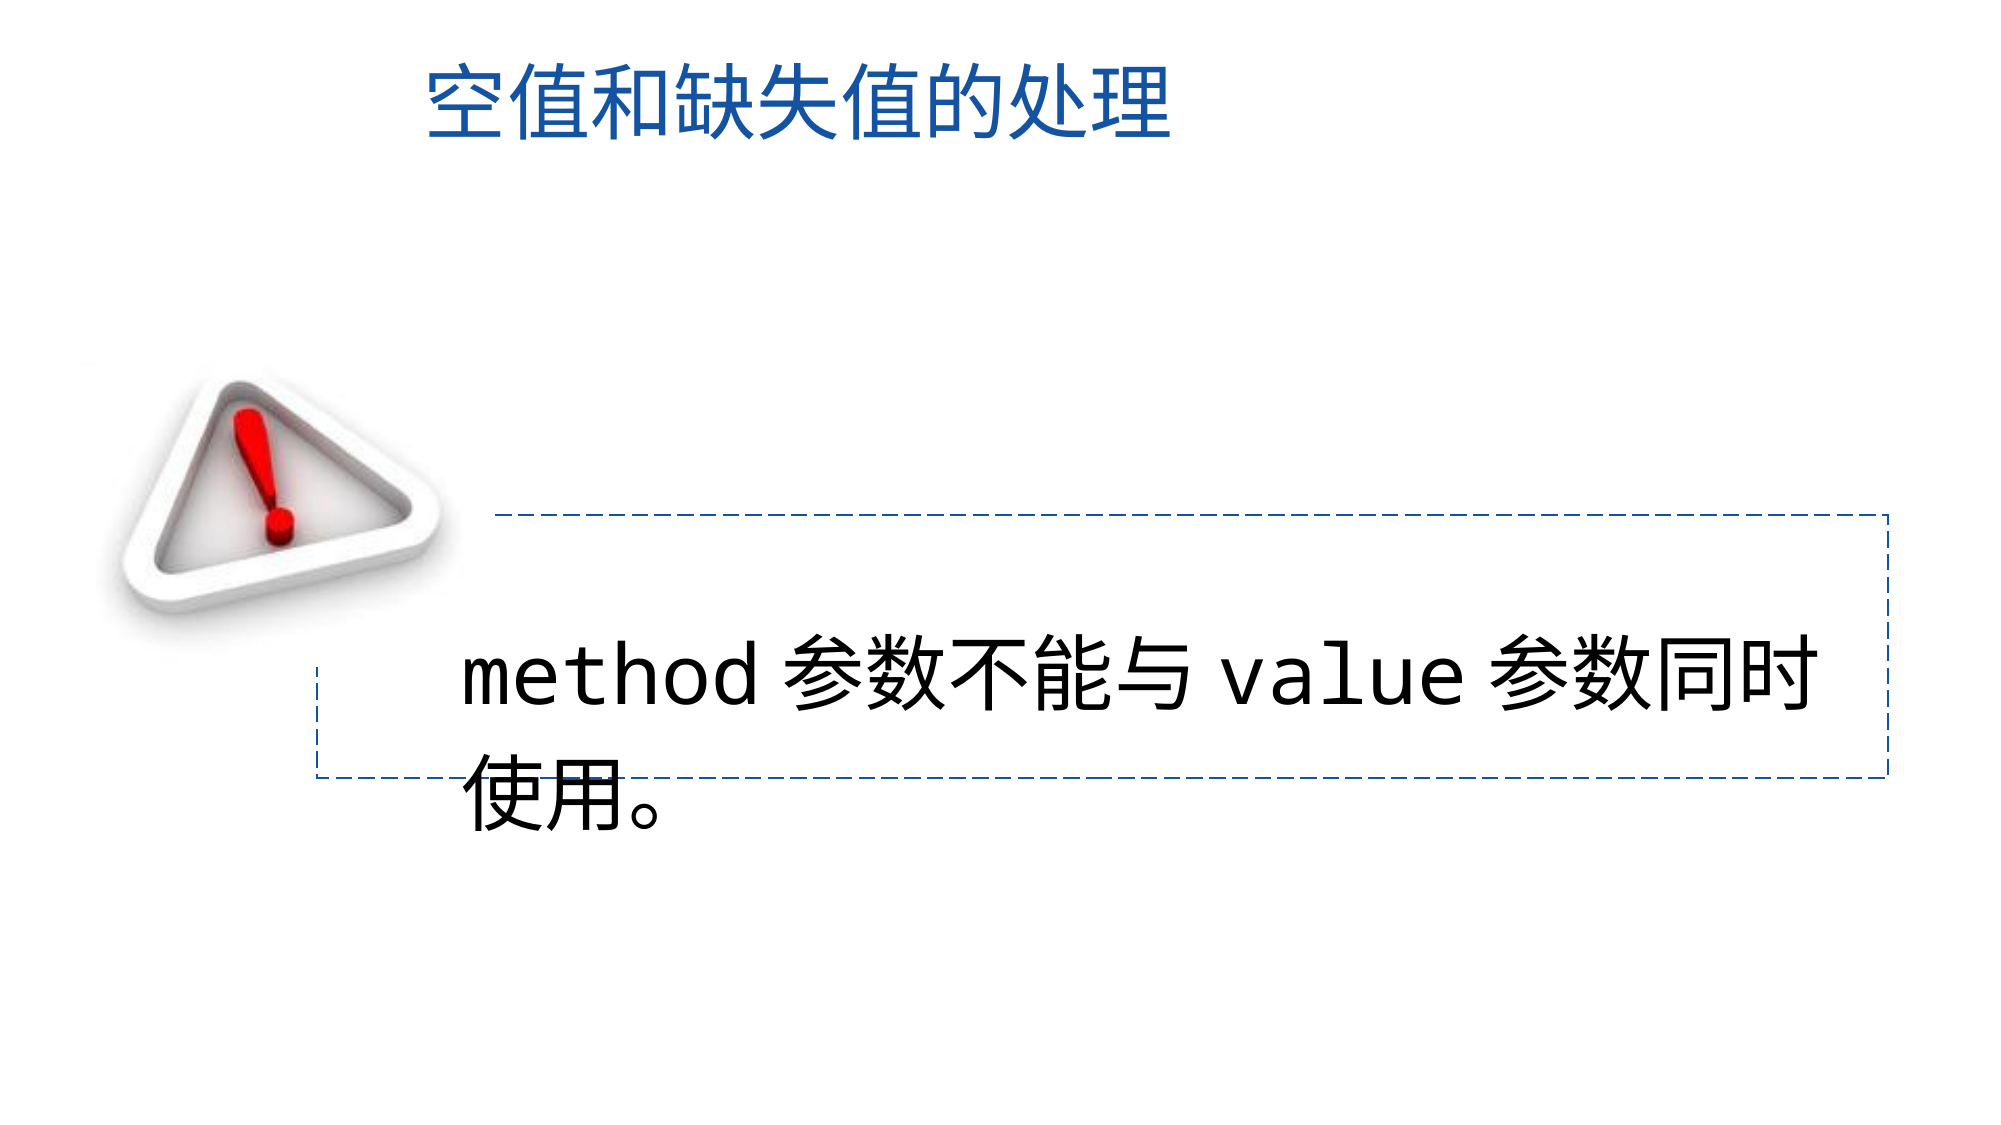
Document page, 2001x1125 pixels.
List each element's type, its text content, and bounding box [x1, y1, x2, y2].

text_box method参数不能与value参数同时使用。 [446, 593, 1853, 849]
text_box [489, 514, 1889, 779]
picture [62, 361, 489, 667]
text_box 空值和缺失值的处理 [409, 43, 1292, 158]
text_box [316, 667, 446, 779]
